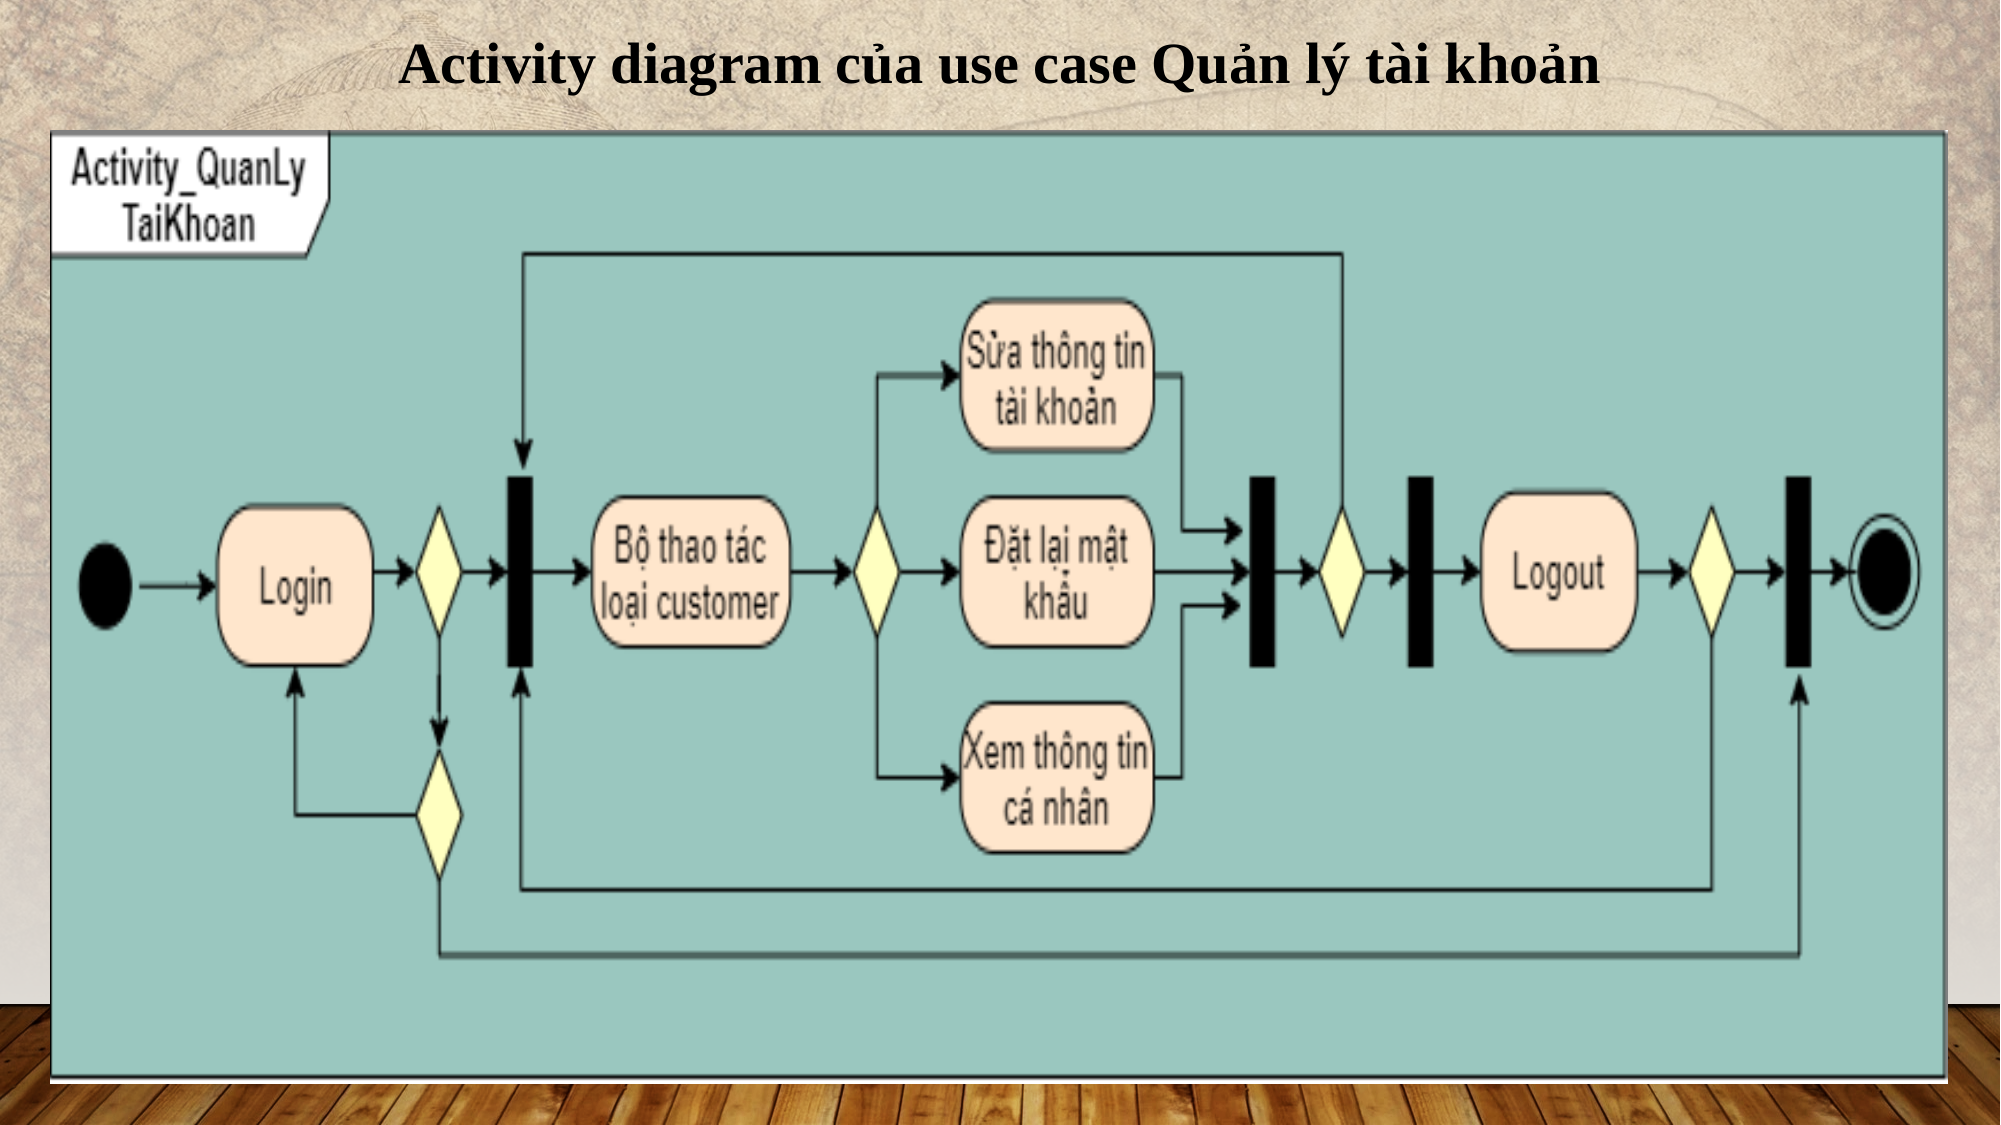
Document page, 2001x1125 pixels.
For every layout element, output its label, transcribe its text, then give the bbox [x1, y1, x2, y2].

picture [0, 130, 2000, 1125]
text_box Activity diagram của use case Quản lý tài khoản [0, 17, 2000, 103]
